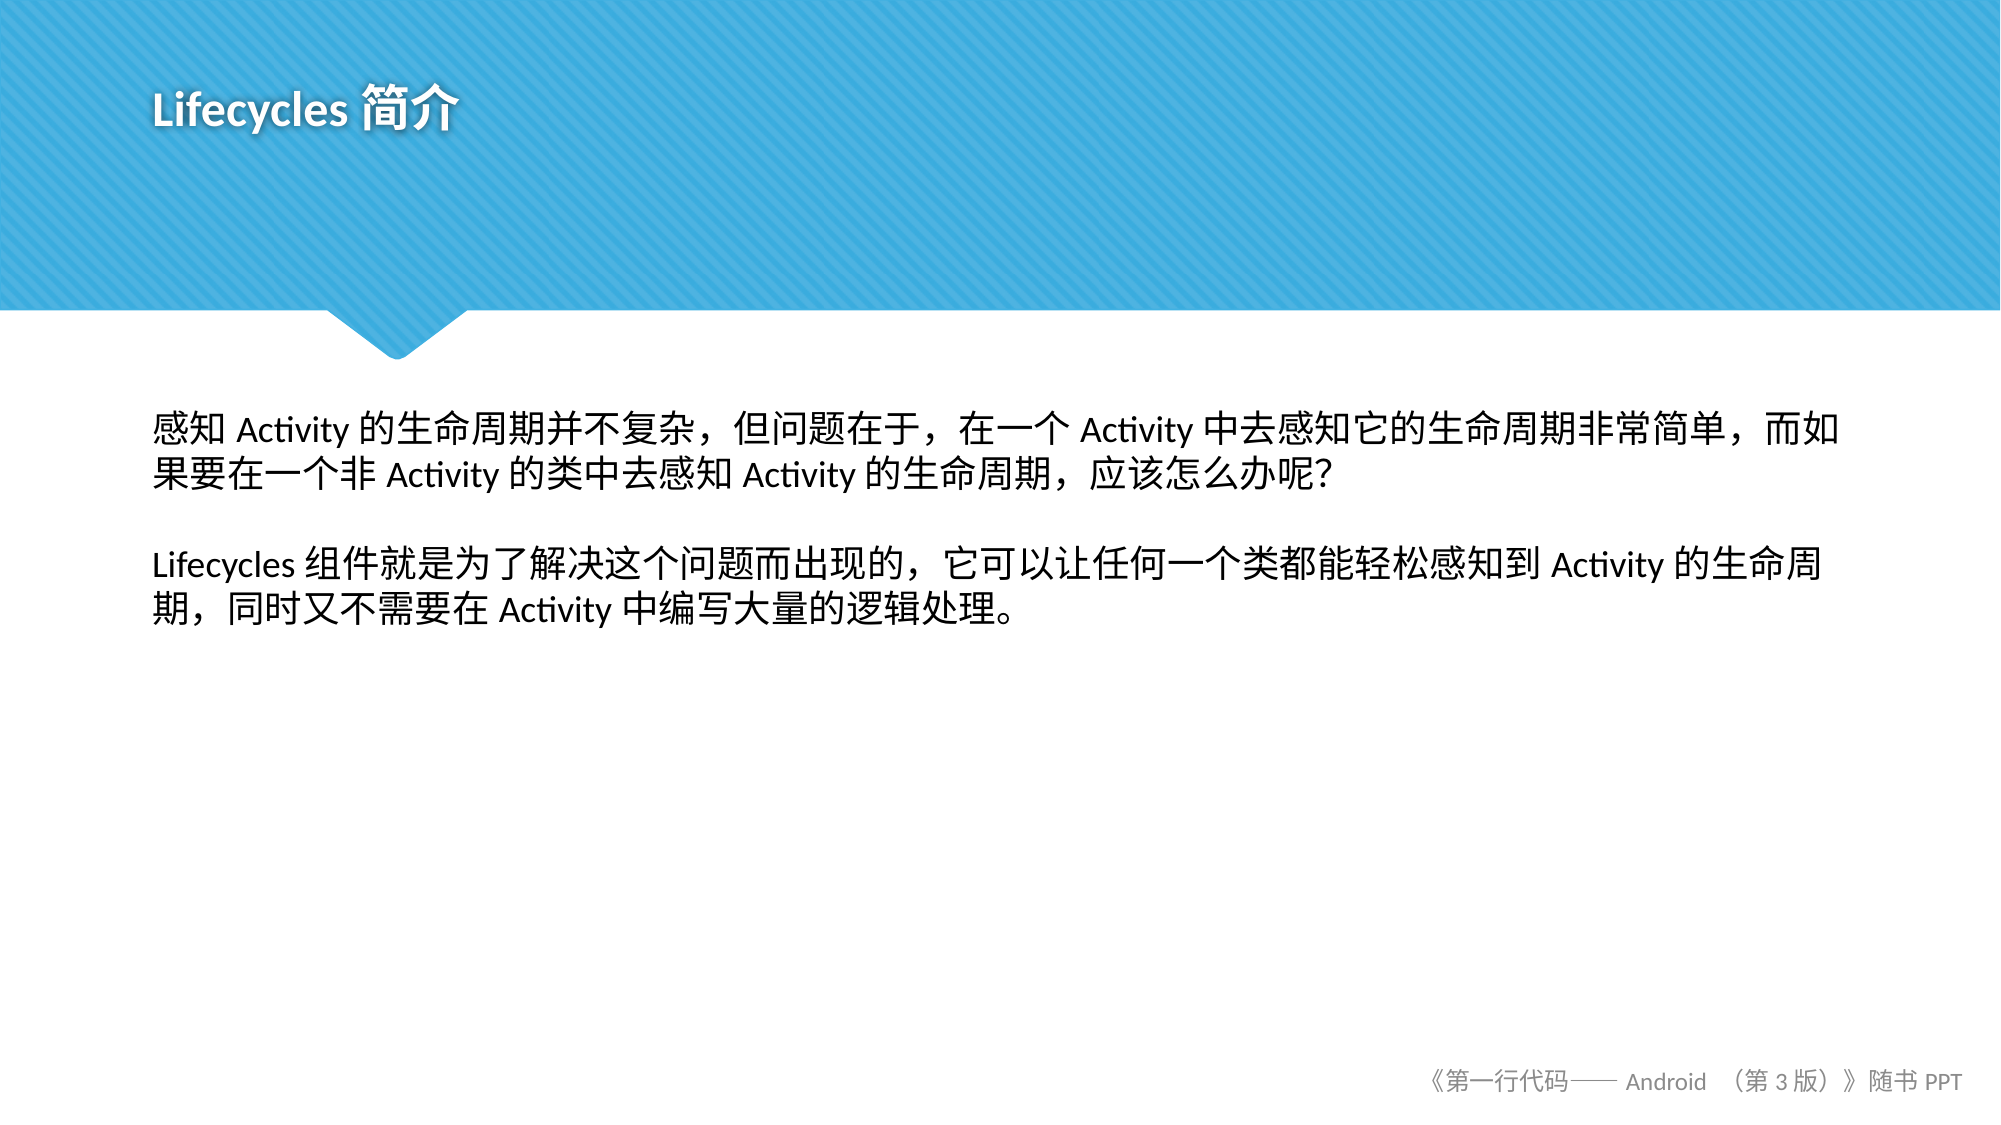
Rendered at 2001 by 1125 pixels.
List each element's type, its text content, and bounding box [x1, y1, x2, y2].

text_box 感知Activity的生命周期并不复杂，但问题在于，在一个Activity中去感知它的生命周期非常简单，而如果要在一个非Activity的类中去感知Activity的生命周期，应该怎么办呢？ Lifecycles组件就是为了解决这个问题而出现的，它可以让任何一个类都能轻松感知到Activity的生命周期，同时又不需要在Activity中编写大量的逻辑处理。 [137, 397, 1863, 638]
title Lifecycles简介 [137, 59, 1863, 144]
